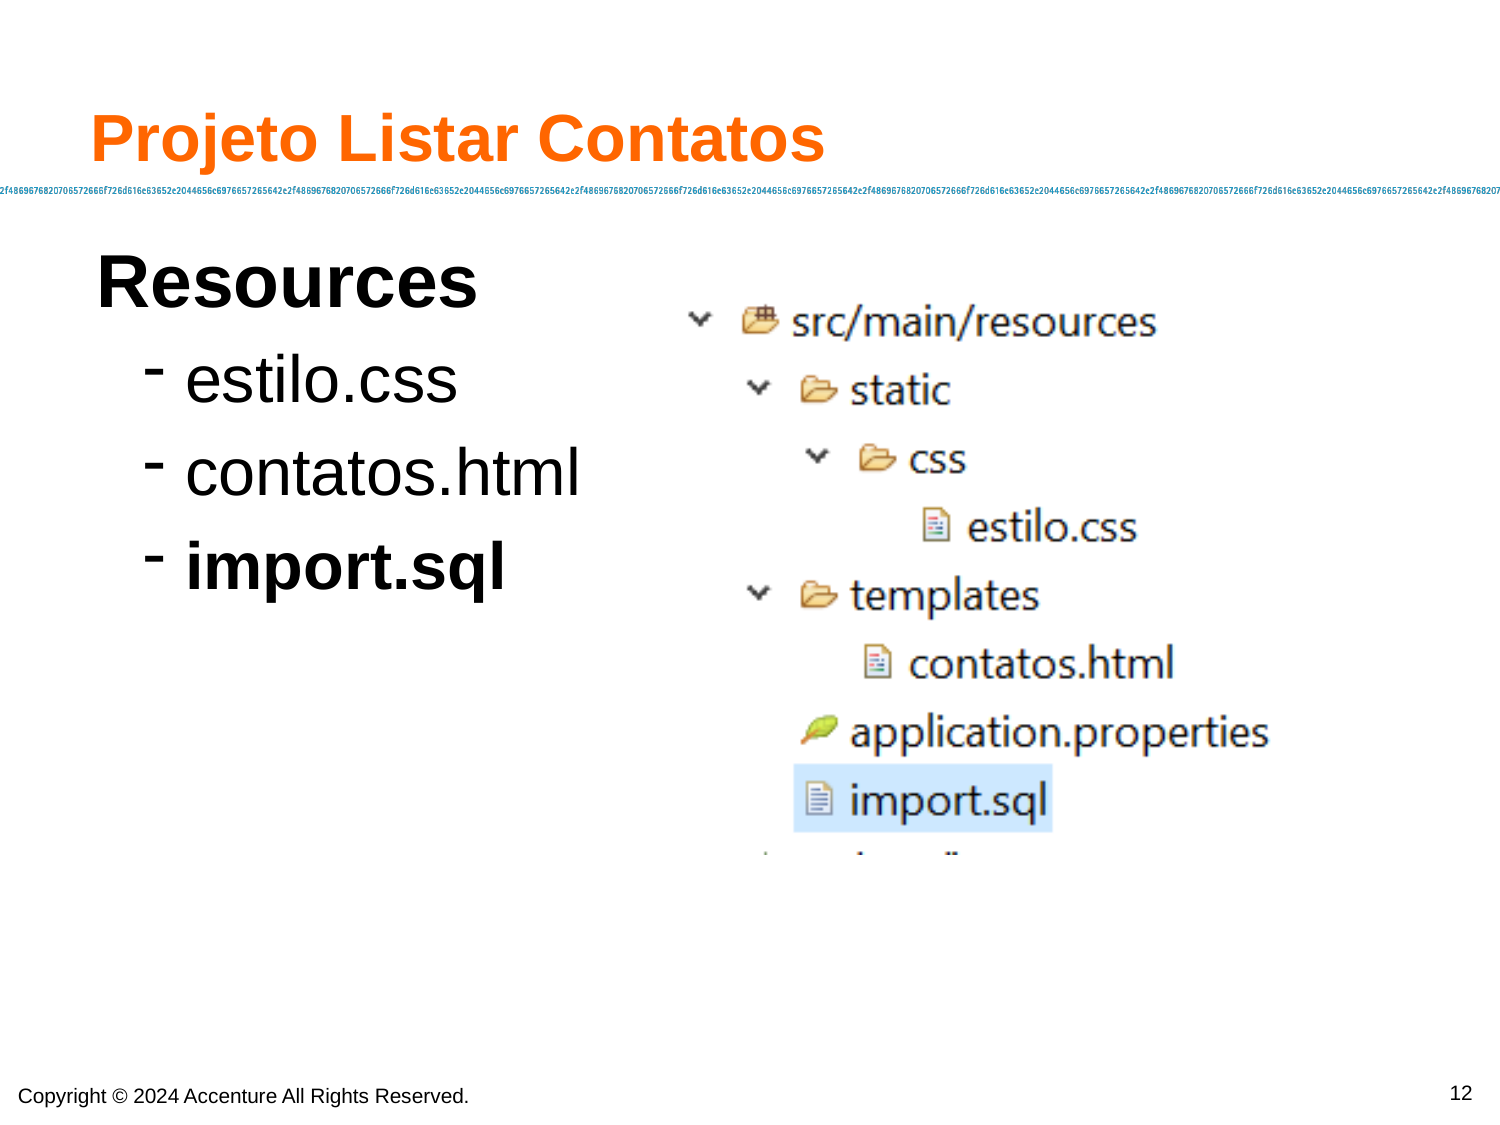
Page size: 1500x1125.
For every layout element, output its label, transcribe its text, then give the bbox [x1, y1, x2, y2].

title Projeto Listar Contatos [74, 32, 1413, 183]
text_box [26, 212, 1462, 342]
picture [0, 186, 1500, 194]
list Resources estilo.css contatos.html import.sql [37, 342, 1426, 1101]
slide_number 12 [1137, 1046, 1488, 1125]
picture [621, 288, 1444, 855]
